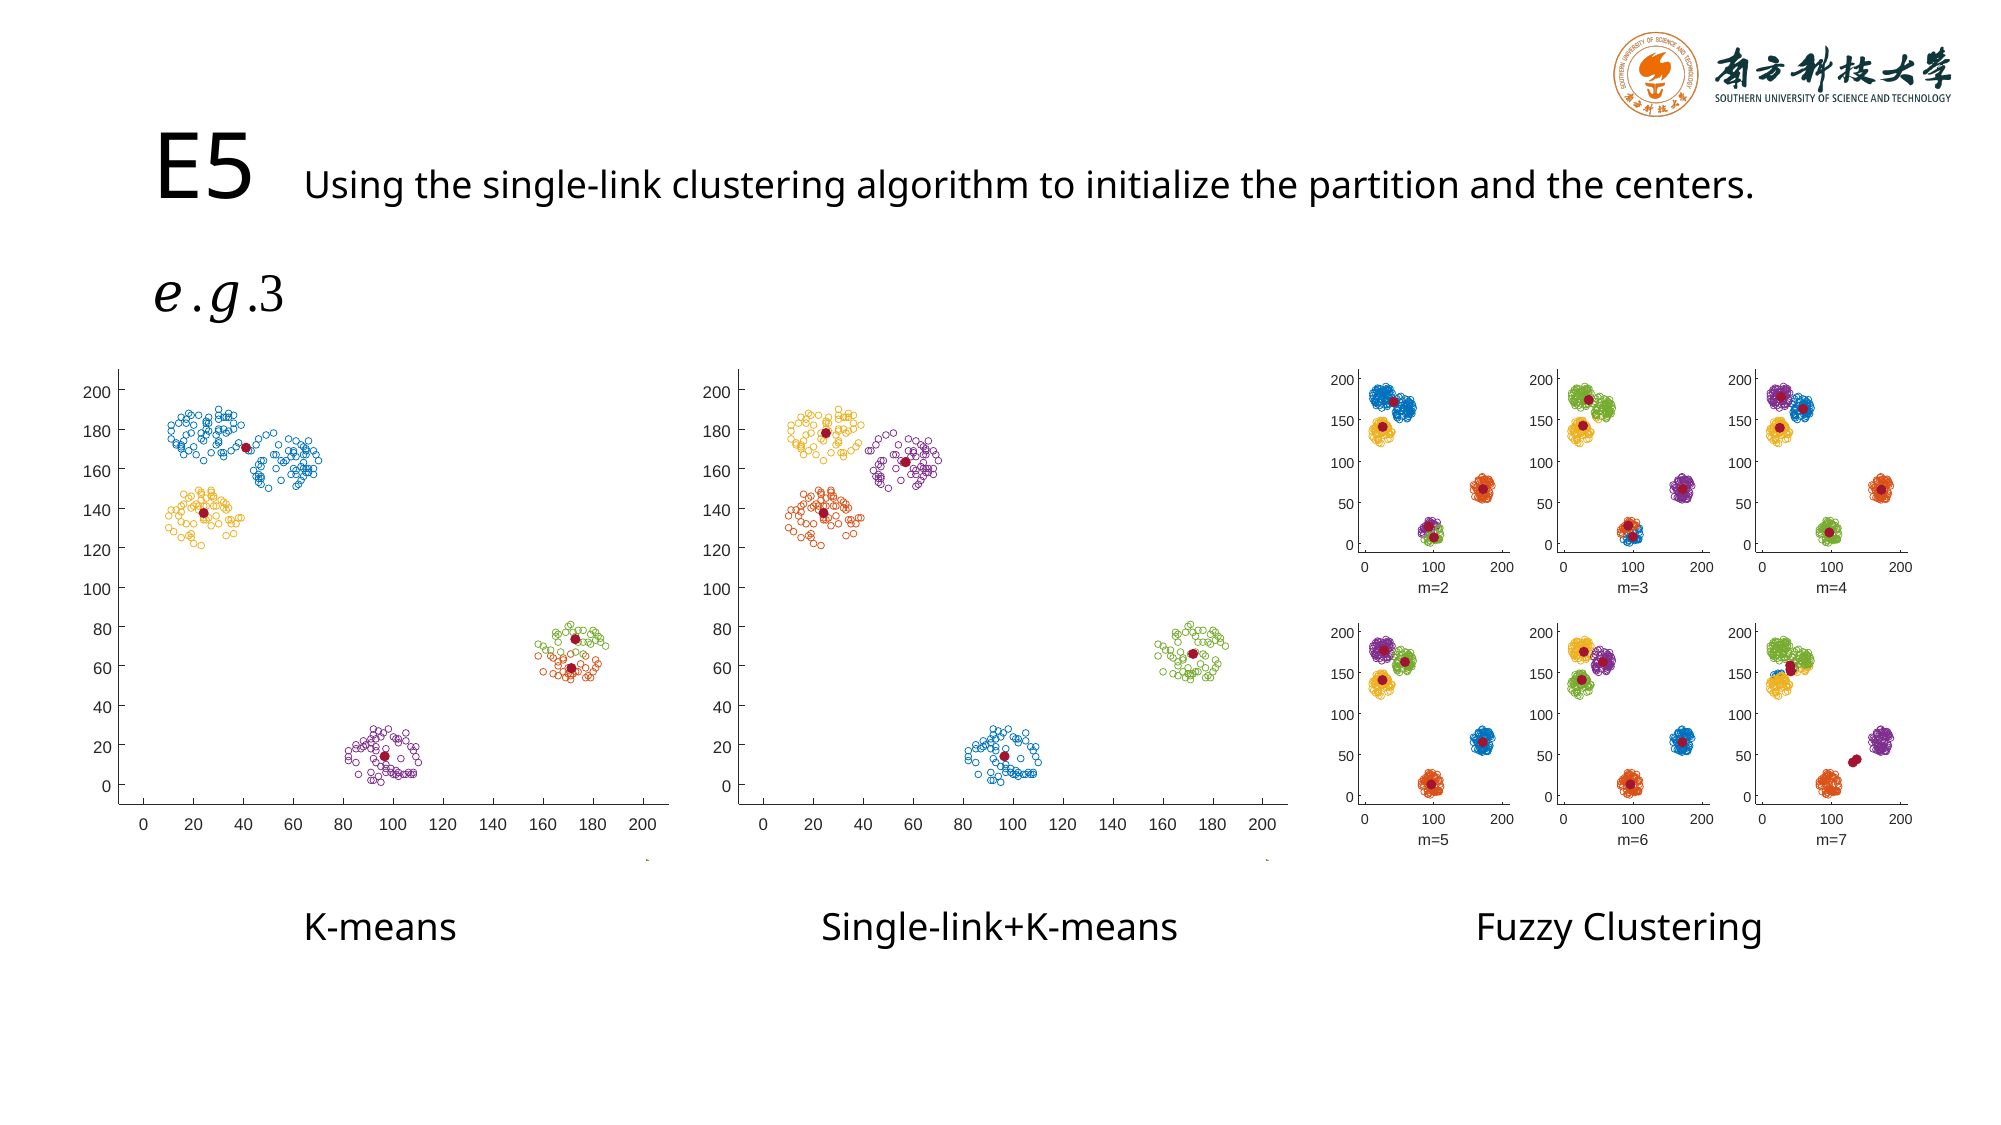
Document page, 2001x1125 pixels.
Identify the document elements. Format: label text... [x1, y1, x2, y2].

title E5 Using the single-link clustering algorithm to initialize the partition and the centers. [137, 59, 1863, 278]
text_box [26, 330, 1974, 861]
text_box K-means [288, 895, 472, 956]
picture [1444, 0, 2001, 313]
text_box Fuzzy Clustering [1460, 895, 1779, 956]
text_box Single-link+K-means [806, 895, 1194, 956]
